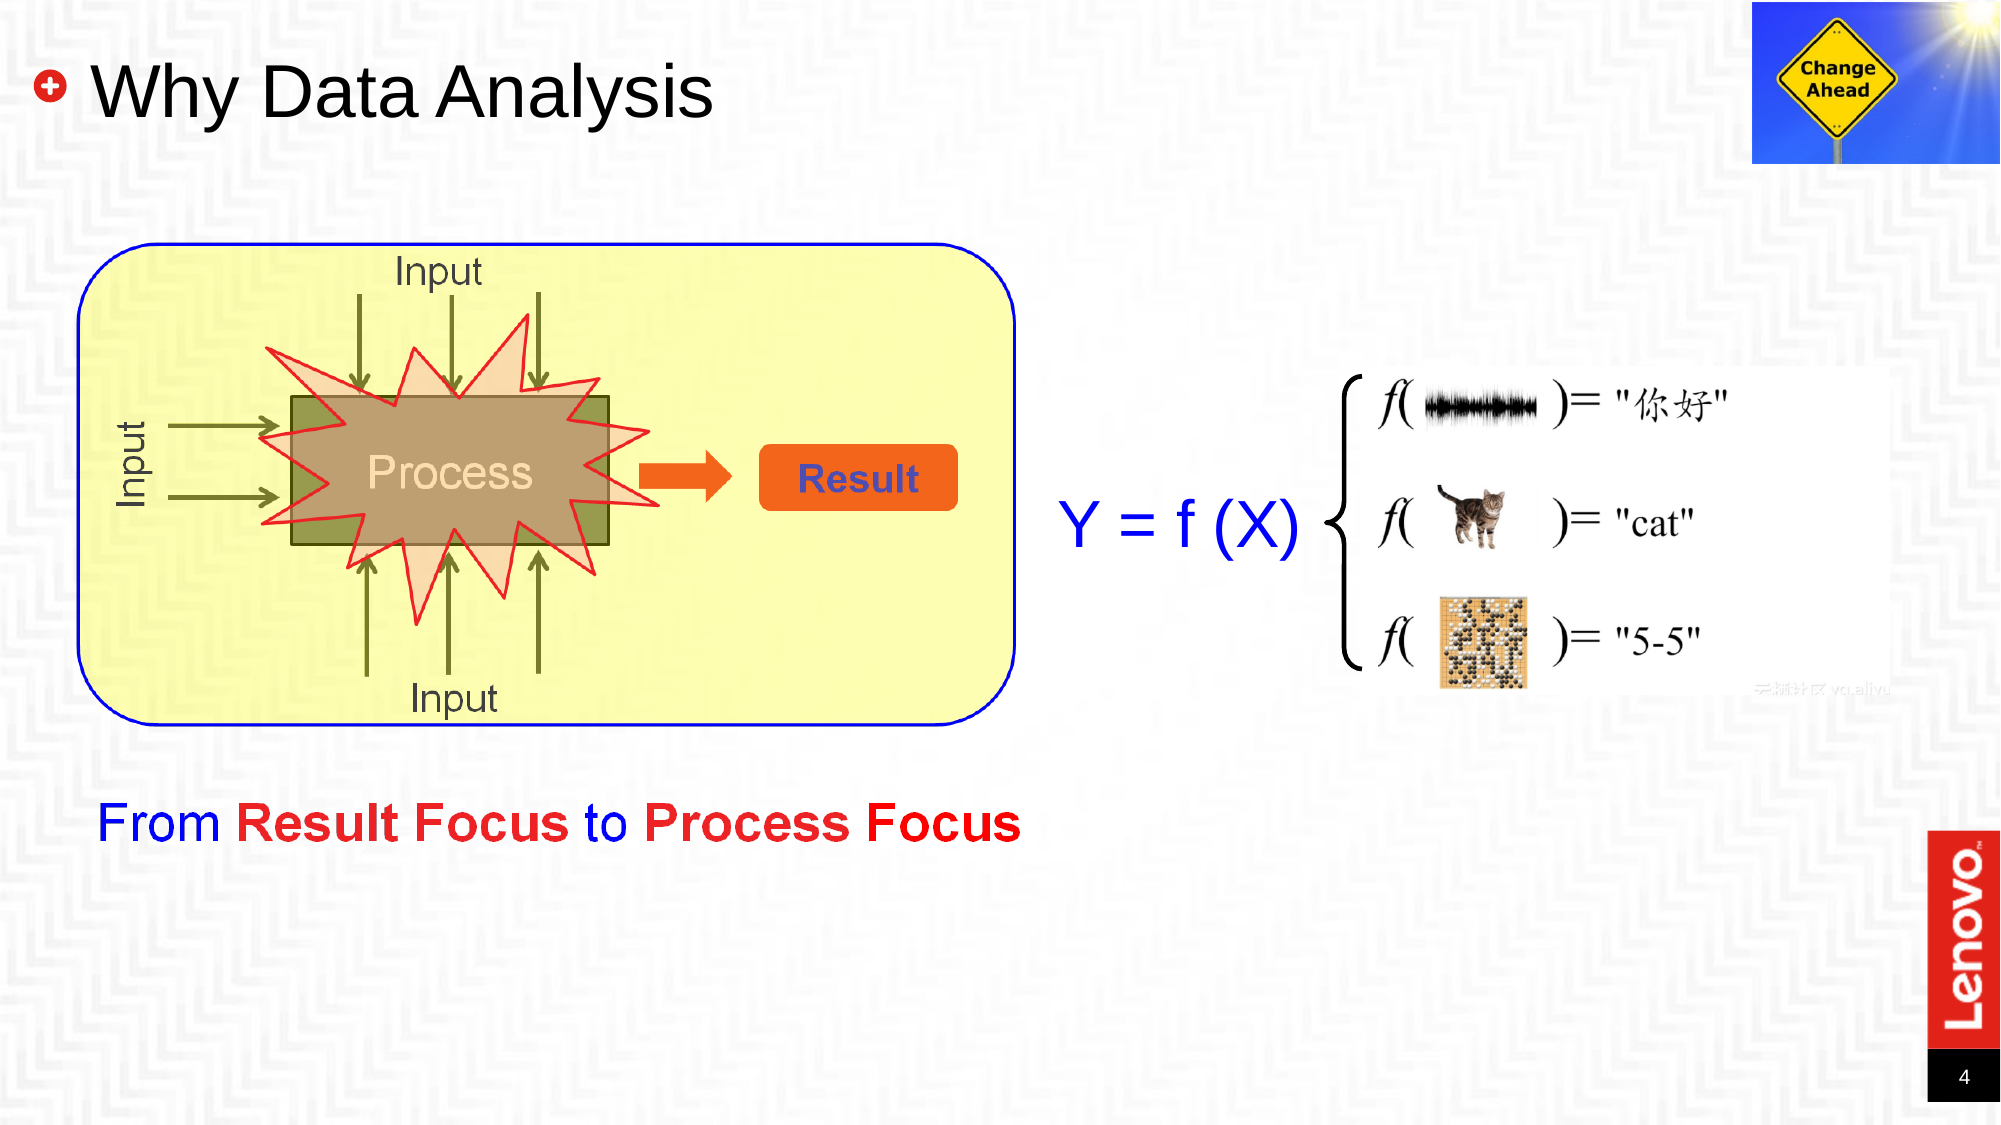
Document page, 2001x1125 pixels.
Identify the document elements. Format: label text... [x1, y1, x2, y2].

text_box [1360, 366, 1891, 695]
title Why Data Analysis [90, 45, 1746, 131]
picture [1928, 831, 2000, 1048]
text_box Y = f (X) [1059, 473, 1343, 569]
text_box [1325, 377, 1355, 668]
picture [0, 0, 2001, 1125]
